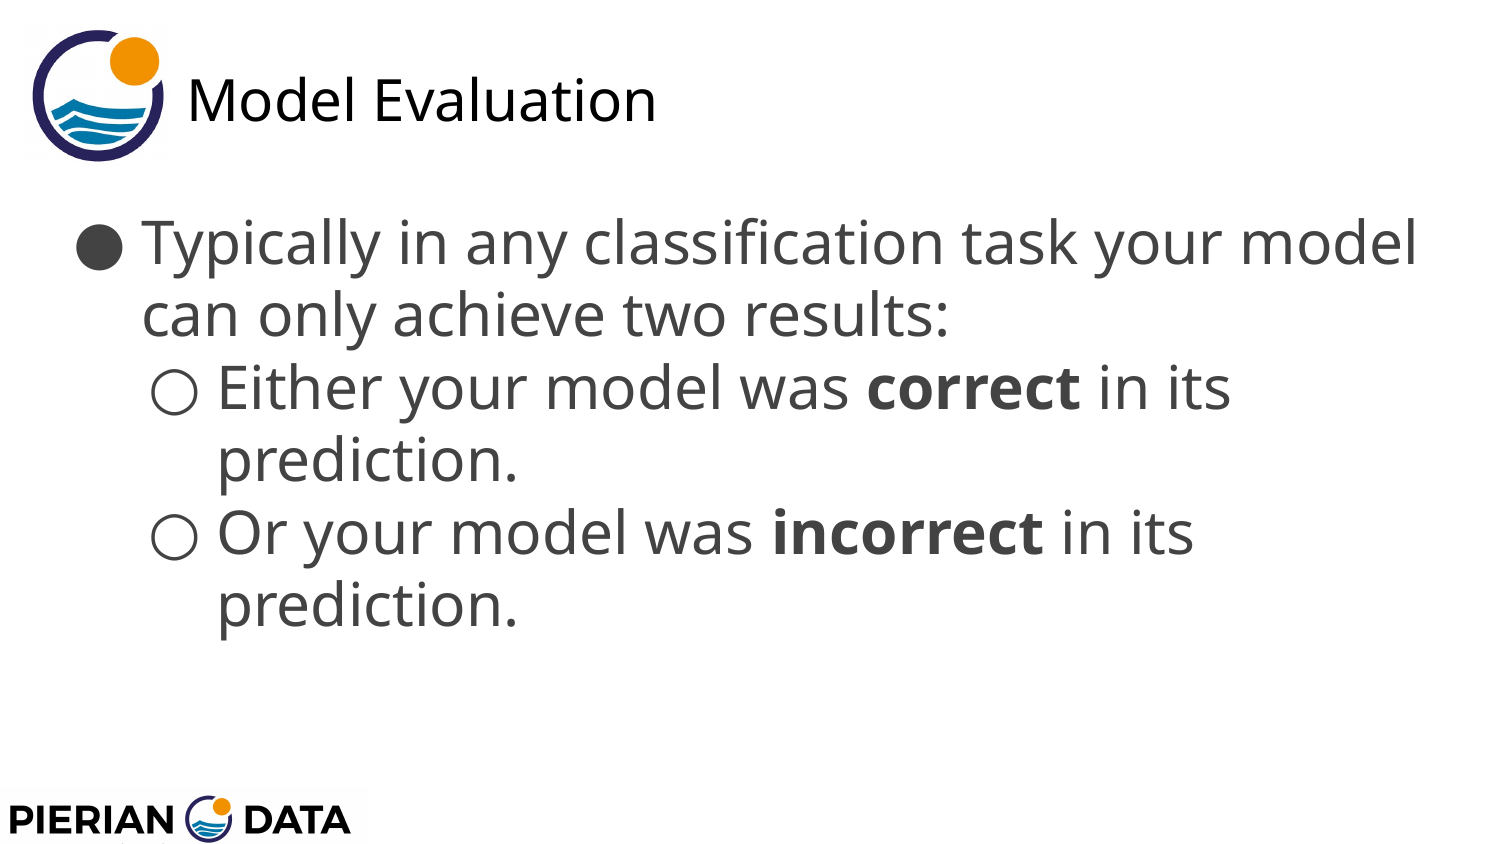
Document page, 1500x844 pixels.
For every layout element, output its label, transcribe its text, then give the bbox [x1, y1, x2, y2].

picture [0, 787, 368, 844]
title Model Evaluation [176, 48, 1449, 143]
list Typically in any classification task your model can only achieve two results: Either your model was correct in its prediction. Or your model was incorrect in its prediction. [51, 189, 1476, 750]
picture [24, 24, 172, 167]
